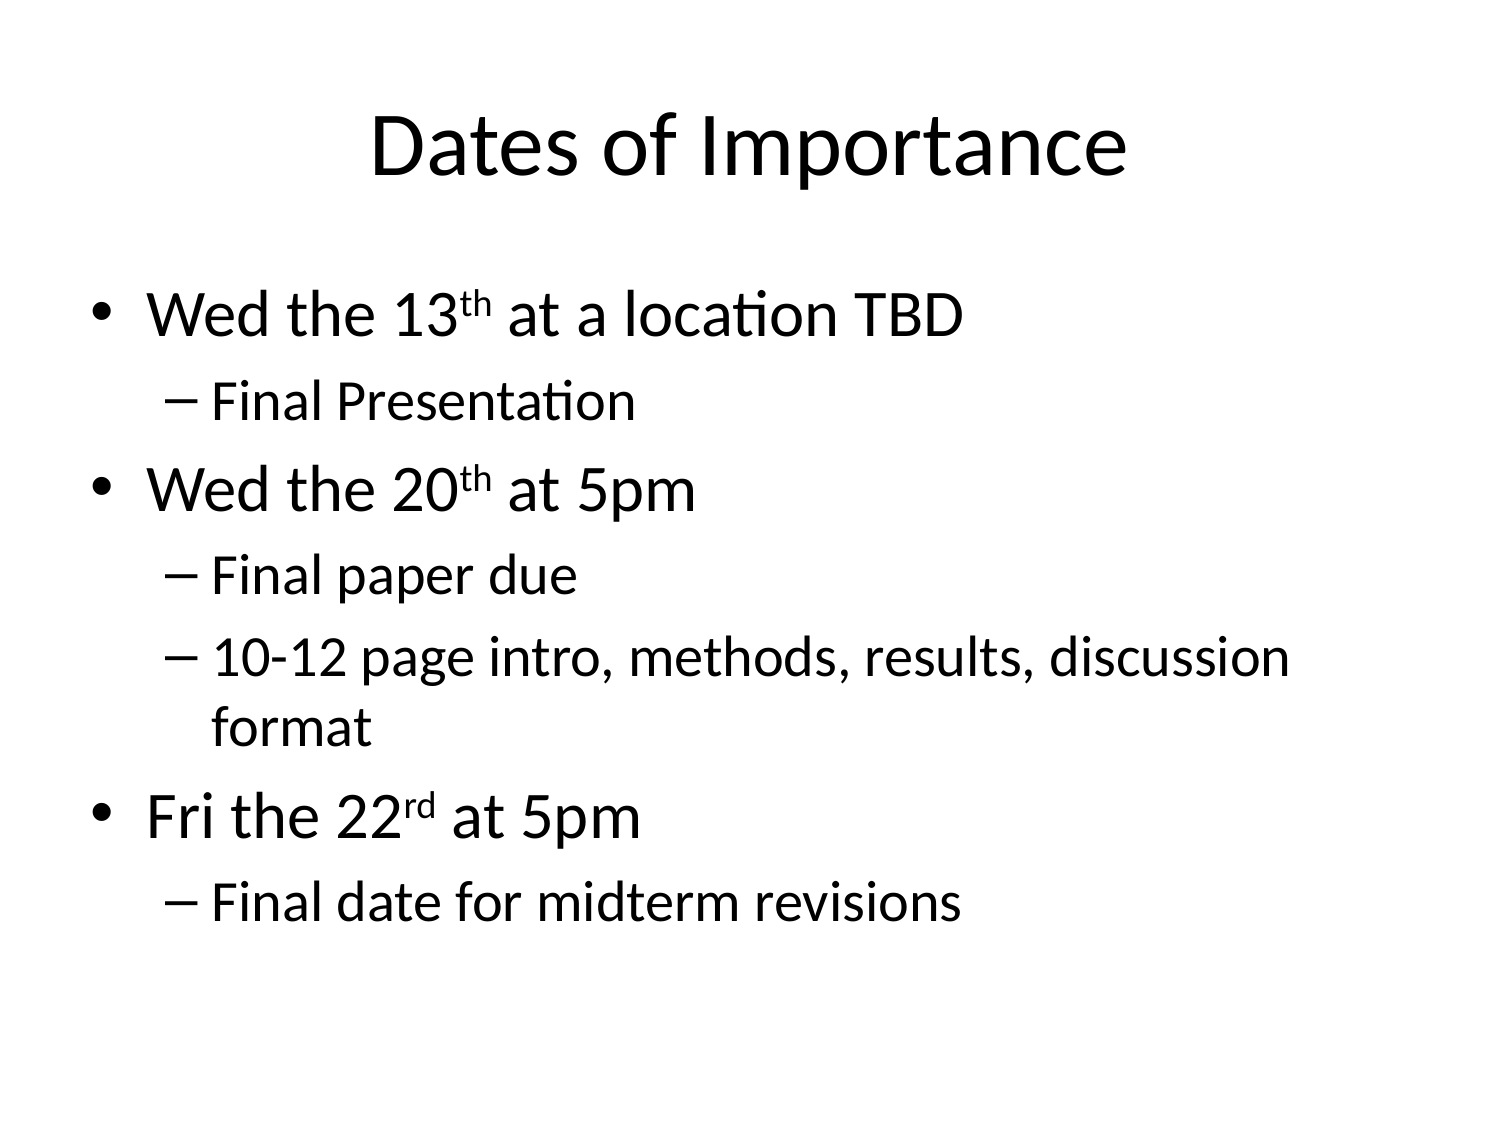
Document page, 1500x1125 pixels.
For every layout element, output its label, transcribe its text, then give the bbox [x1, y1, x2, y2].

list Wed the 13th at a location TBD Final Presentation Wed the 20th at 5pm Final paper due 10-12 page intro, methods, results, discussion format Fri the 22rd at 5pm Final date for midterm revisions [75, 262, 1425, 1005]
title Dates of Importance [75, 45, 1425, 233]
